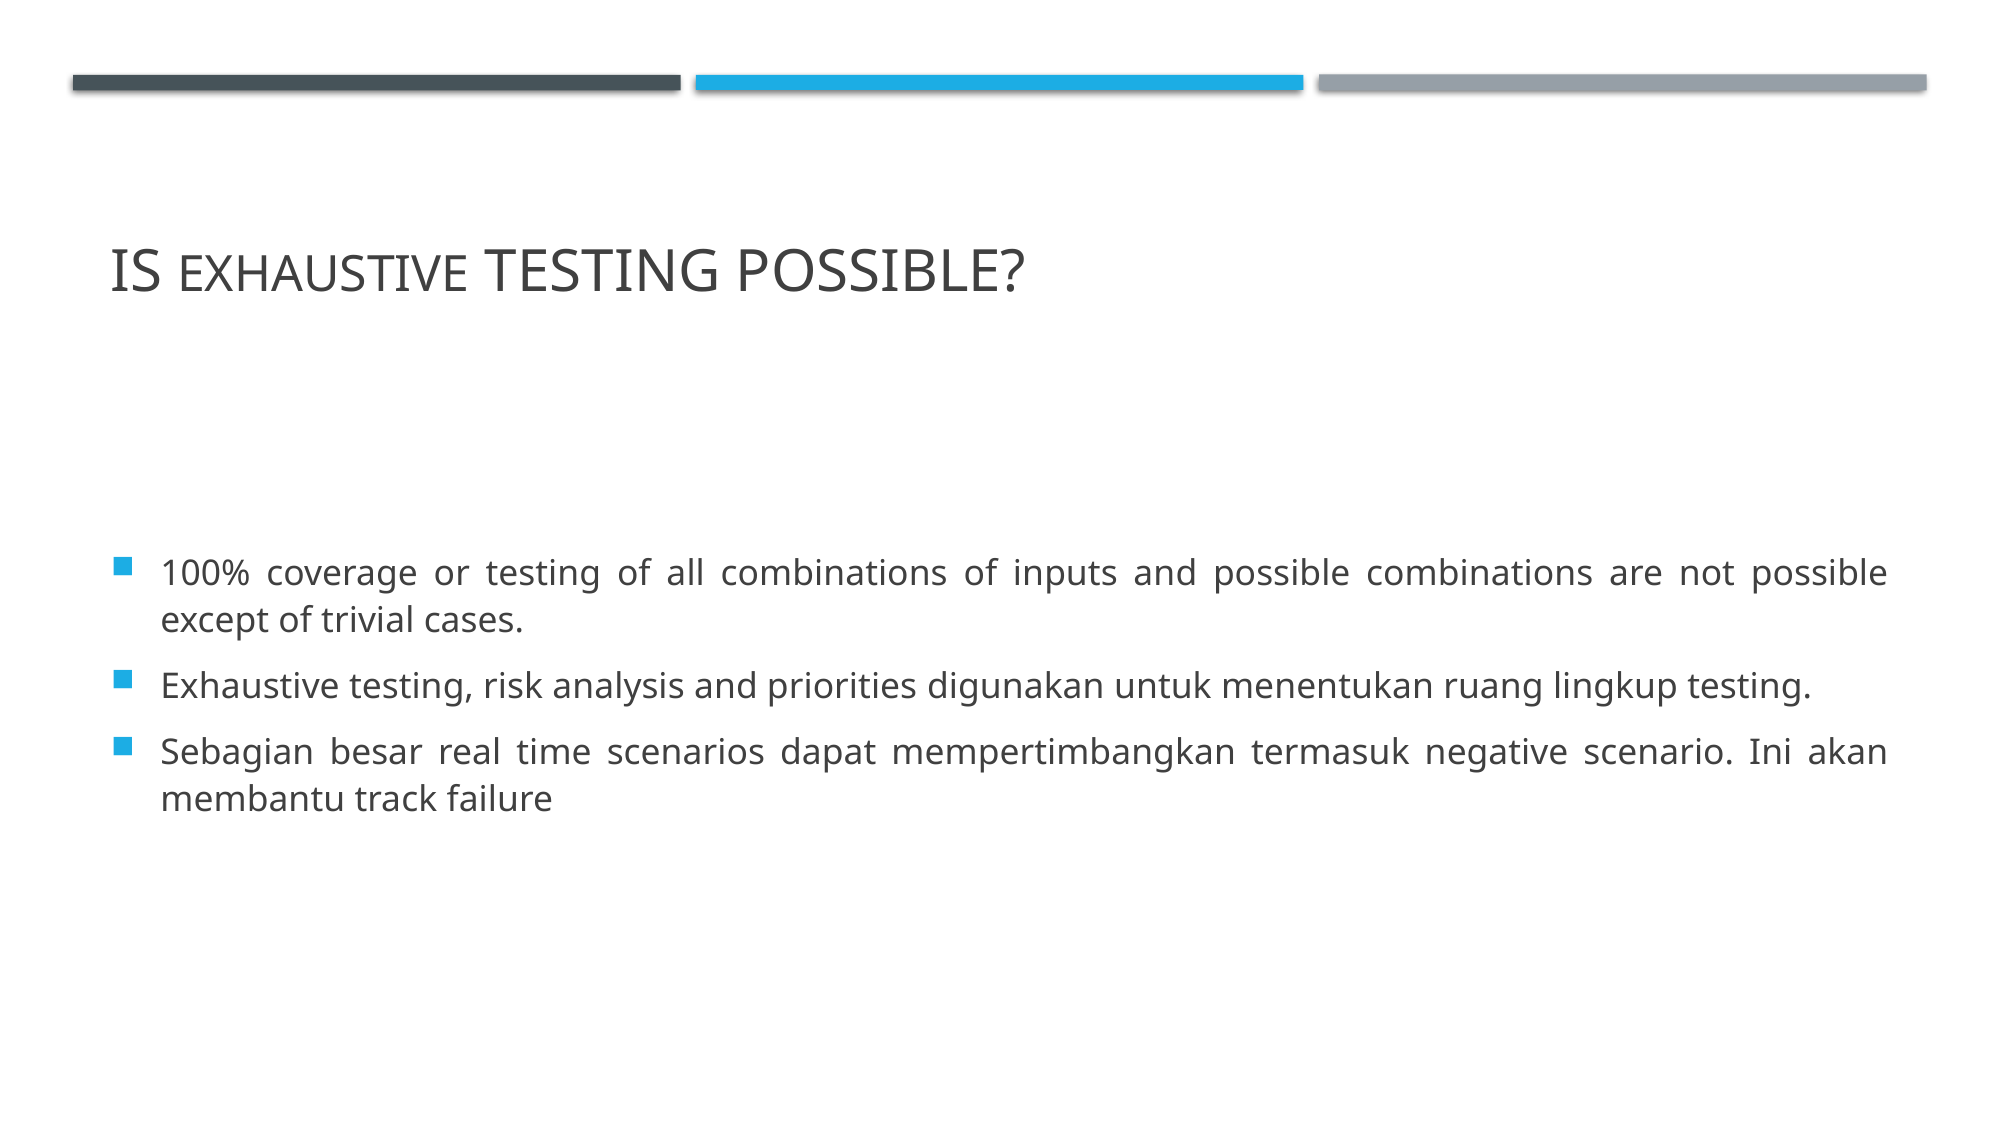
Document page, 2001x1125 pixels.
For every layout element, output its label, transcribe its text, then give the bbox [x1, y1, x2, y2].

title Is Exhaustive Testing possible? [95, 115, 1905, 311]
list 100% coverage or testing of all combinations of inputs and possible combinations are not possible except of trivial cases. Exhaustive testing, risk analysis and priorities digunakan untuk menentukan ruang lingkup testing. Sebagian besar real time scenarios dapat mempertimbangkan termasuk negative scenario. Ini akan membantu track failure [95, 383, 1905, 981]
